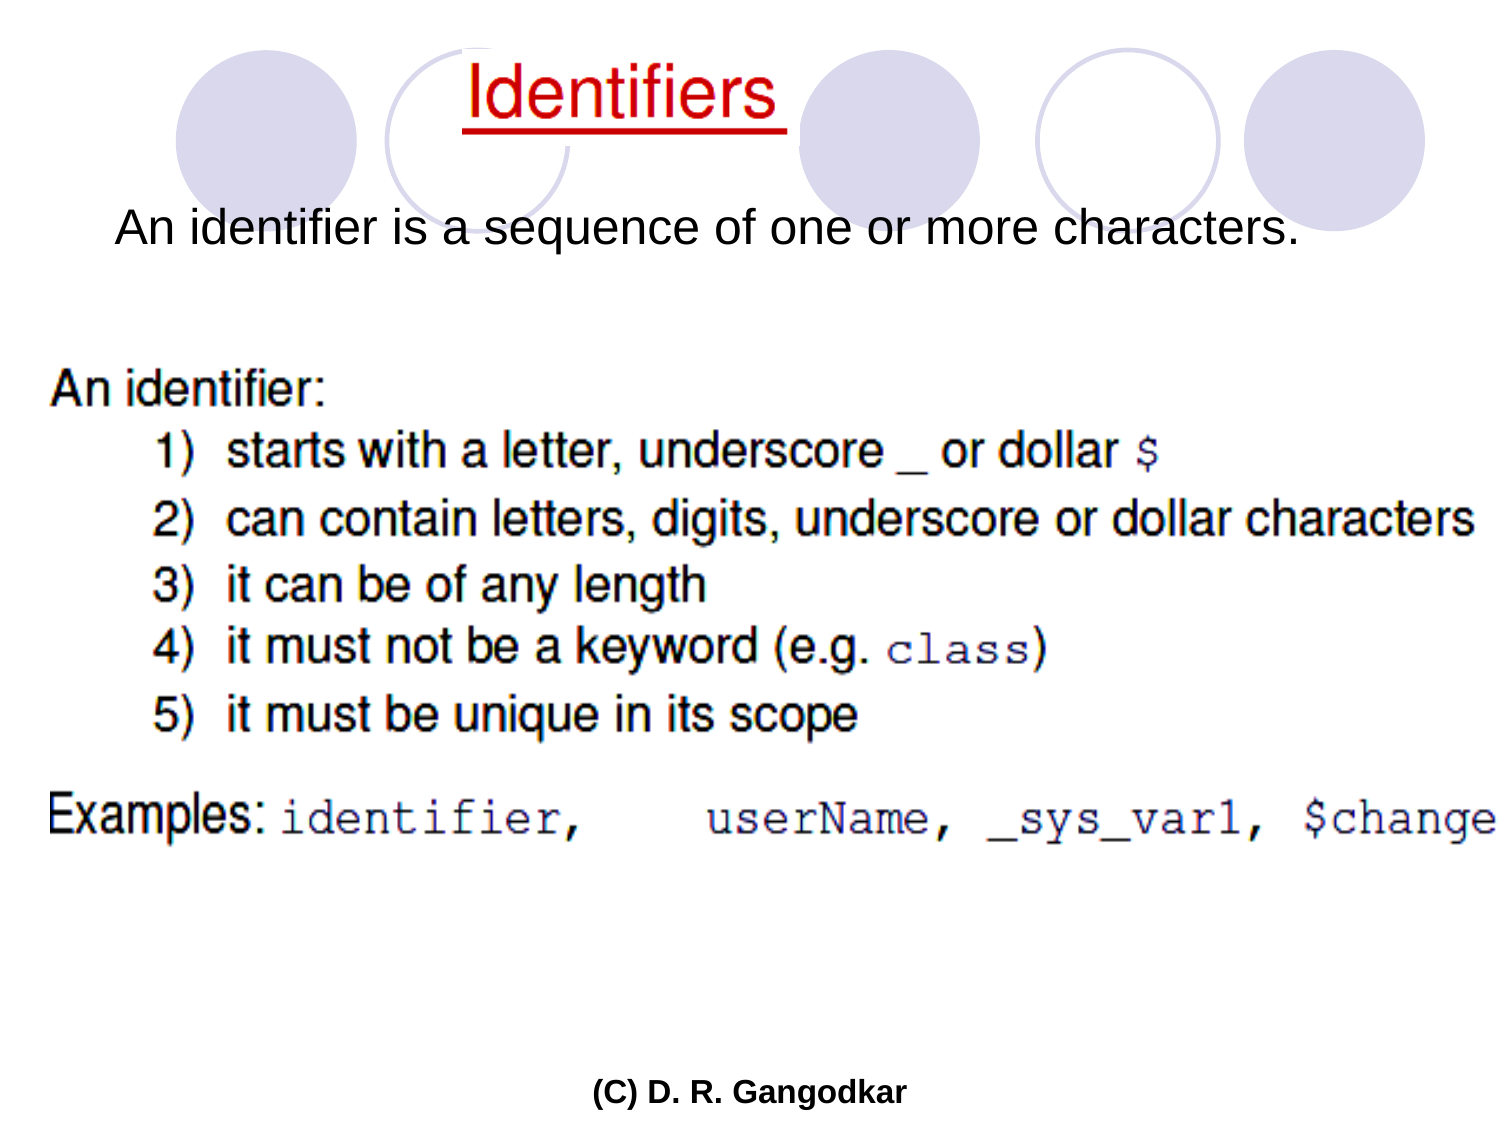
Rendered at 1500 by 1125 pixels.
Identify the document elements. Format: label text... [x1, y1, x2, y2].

picture [462, 49, 801, 146]
picture [47, 362, 1477, 763]
text_box An identifier is a sequence of one or more characters. [99, 187, 1363, 263]
picture [49, 787, 1500, 863]
footer (C) D. R. Gangodkar [512, 1062, 988, 1113]
